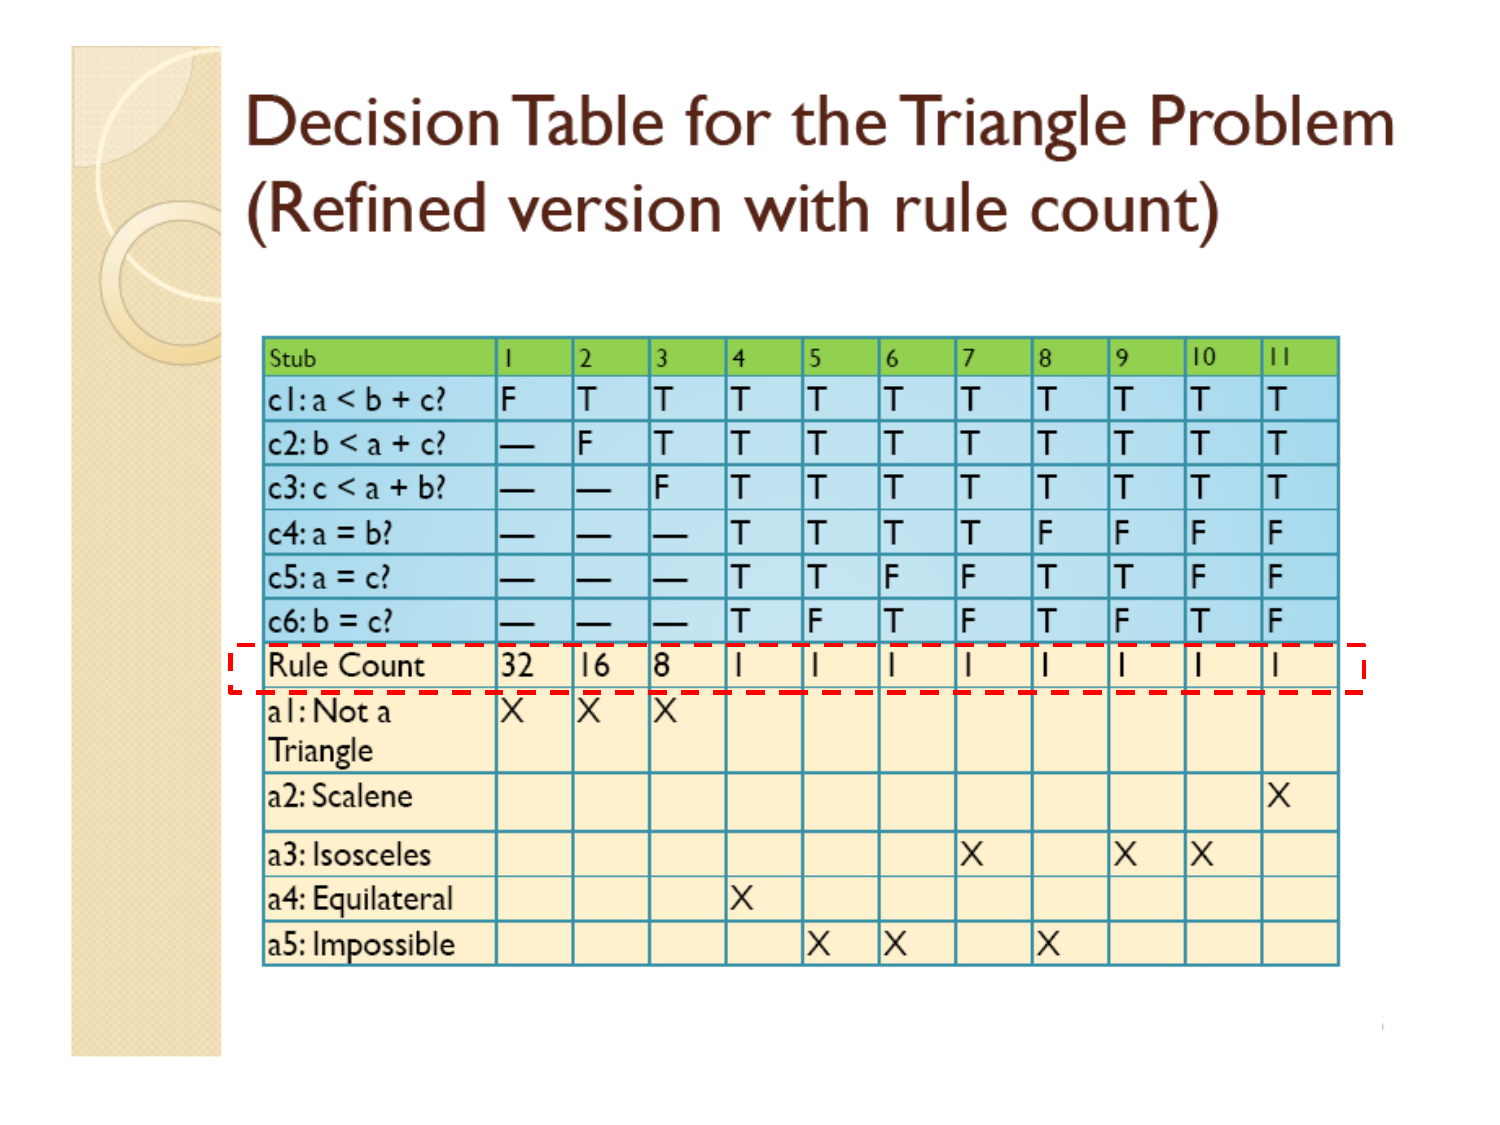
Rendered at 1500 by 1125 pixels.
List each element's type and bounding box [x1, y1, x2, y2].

picture [70, 46, 1430, 1060]
